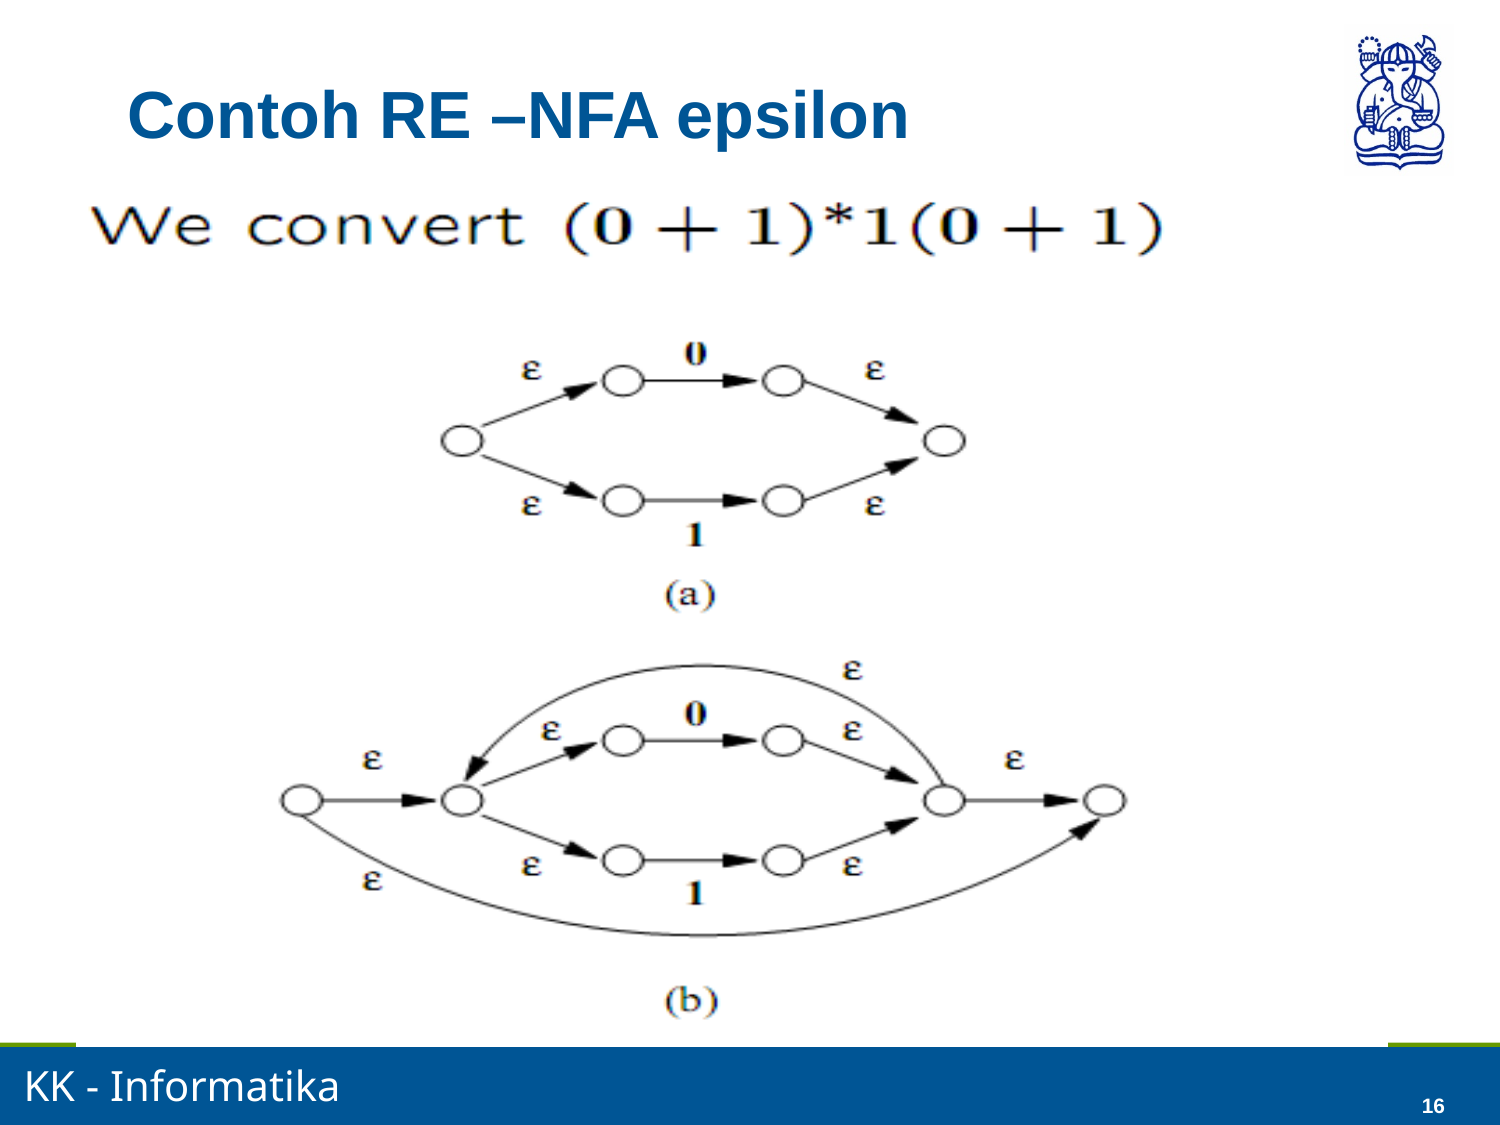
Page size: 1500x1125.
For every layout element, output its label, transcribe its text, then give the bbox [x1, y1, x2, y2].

picture [1344, 24, 1454, 176]
picture [76, 178, 1389, 1048]
title Contoh RE –NFA epsilon [112, 42, 1388, 161]
